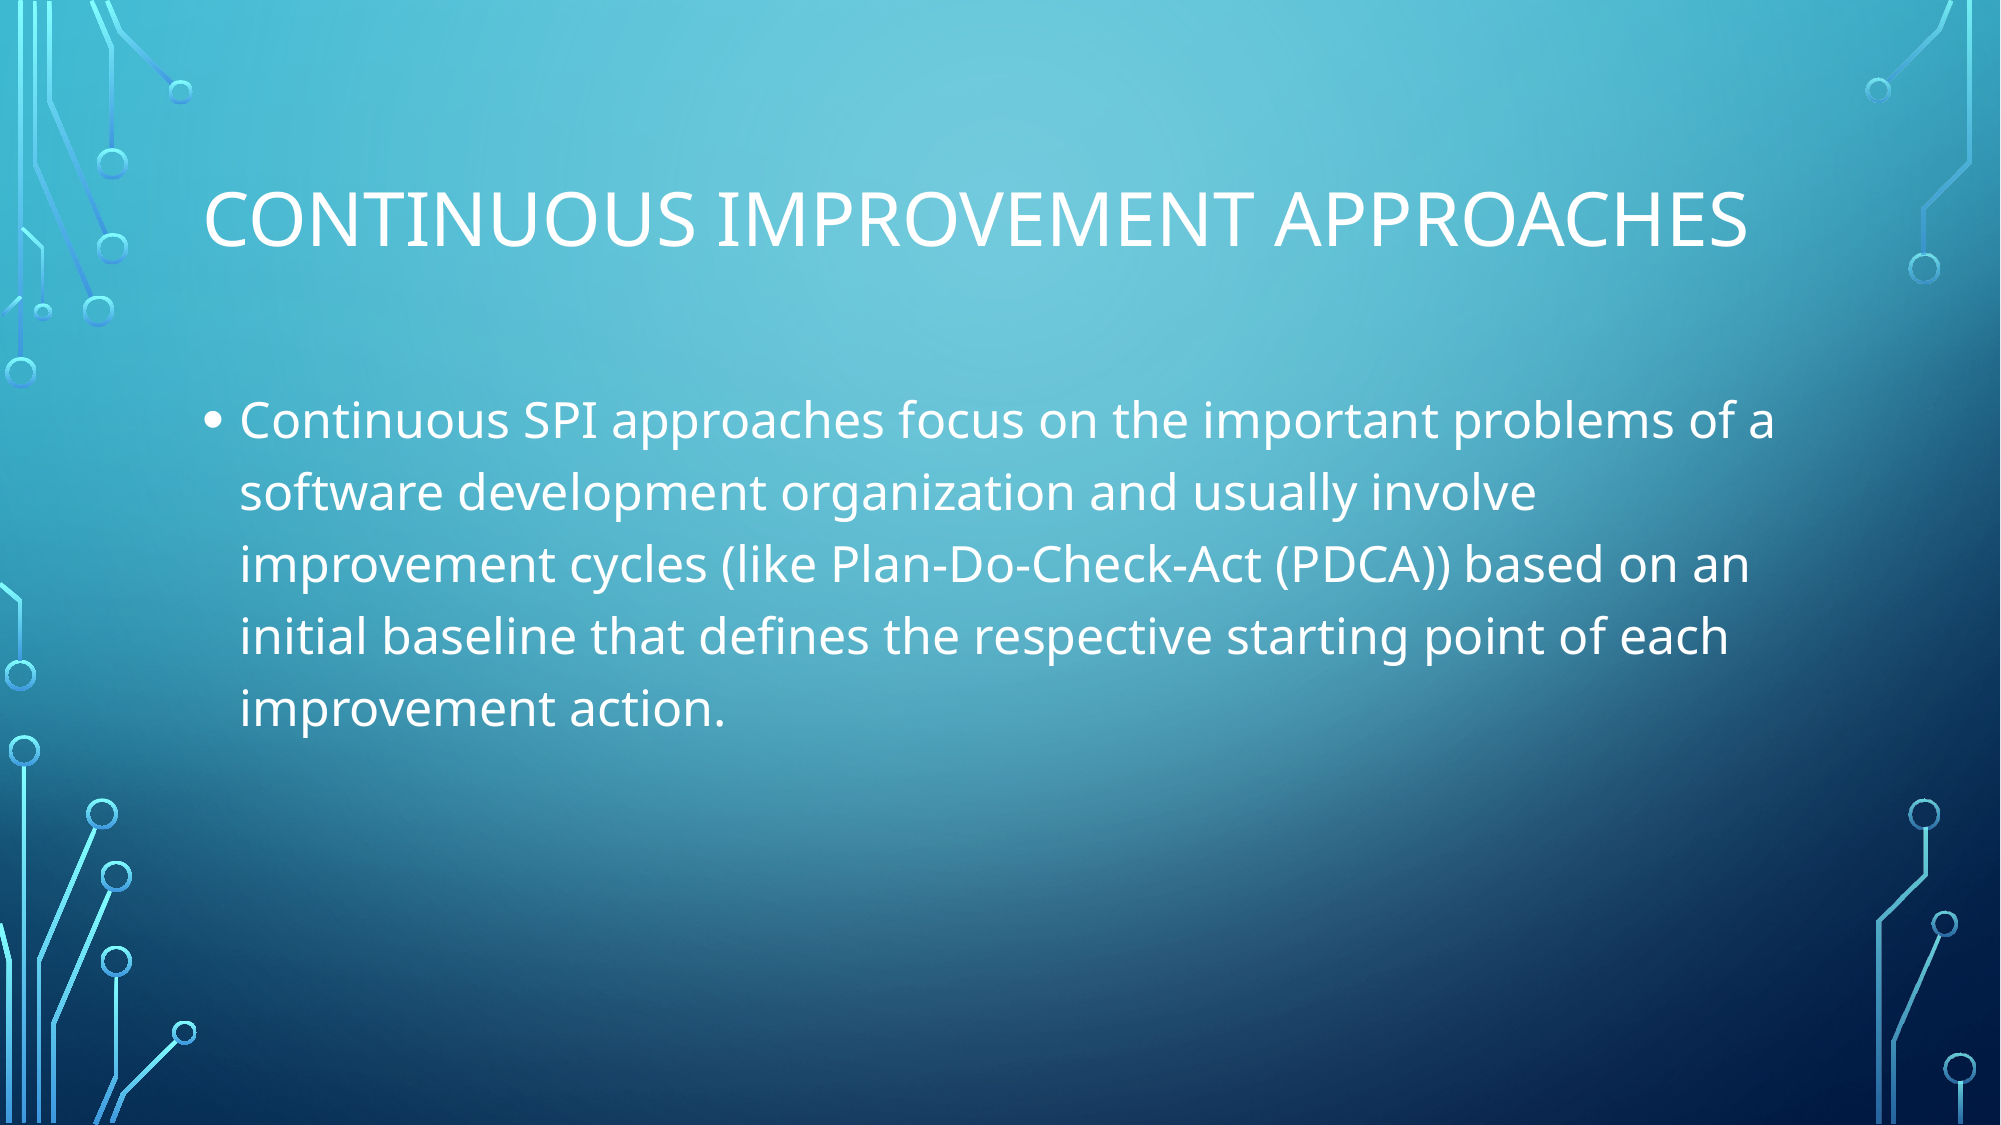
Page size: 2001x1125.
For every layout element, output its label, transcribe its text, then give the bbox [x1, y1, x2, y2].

title Continuous Improvement Approaches [187, 101, 1813, 344]
list Continuous SPI approaches focus on the important problems of a software development organization and usually involve improvement cycles (like Plan-Do-Check-Act (PDCA)) based on an initial baseline that deﬁnes the respective starting point of each improvement action. [187, 369, 1813, 950]
